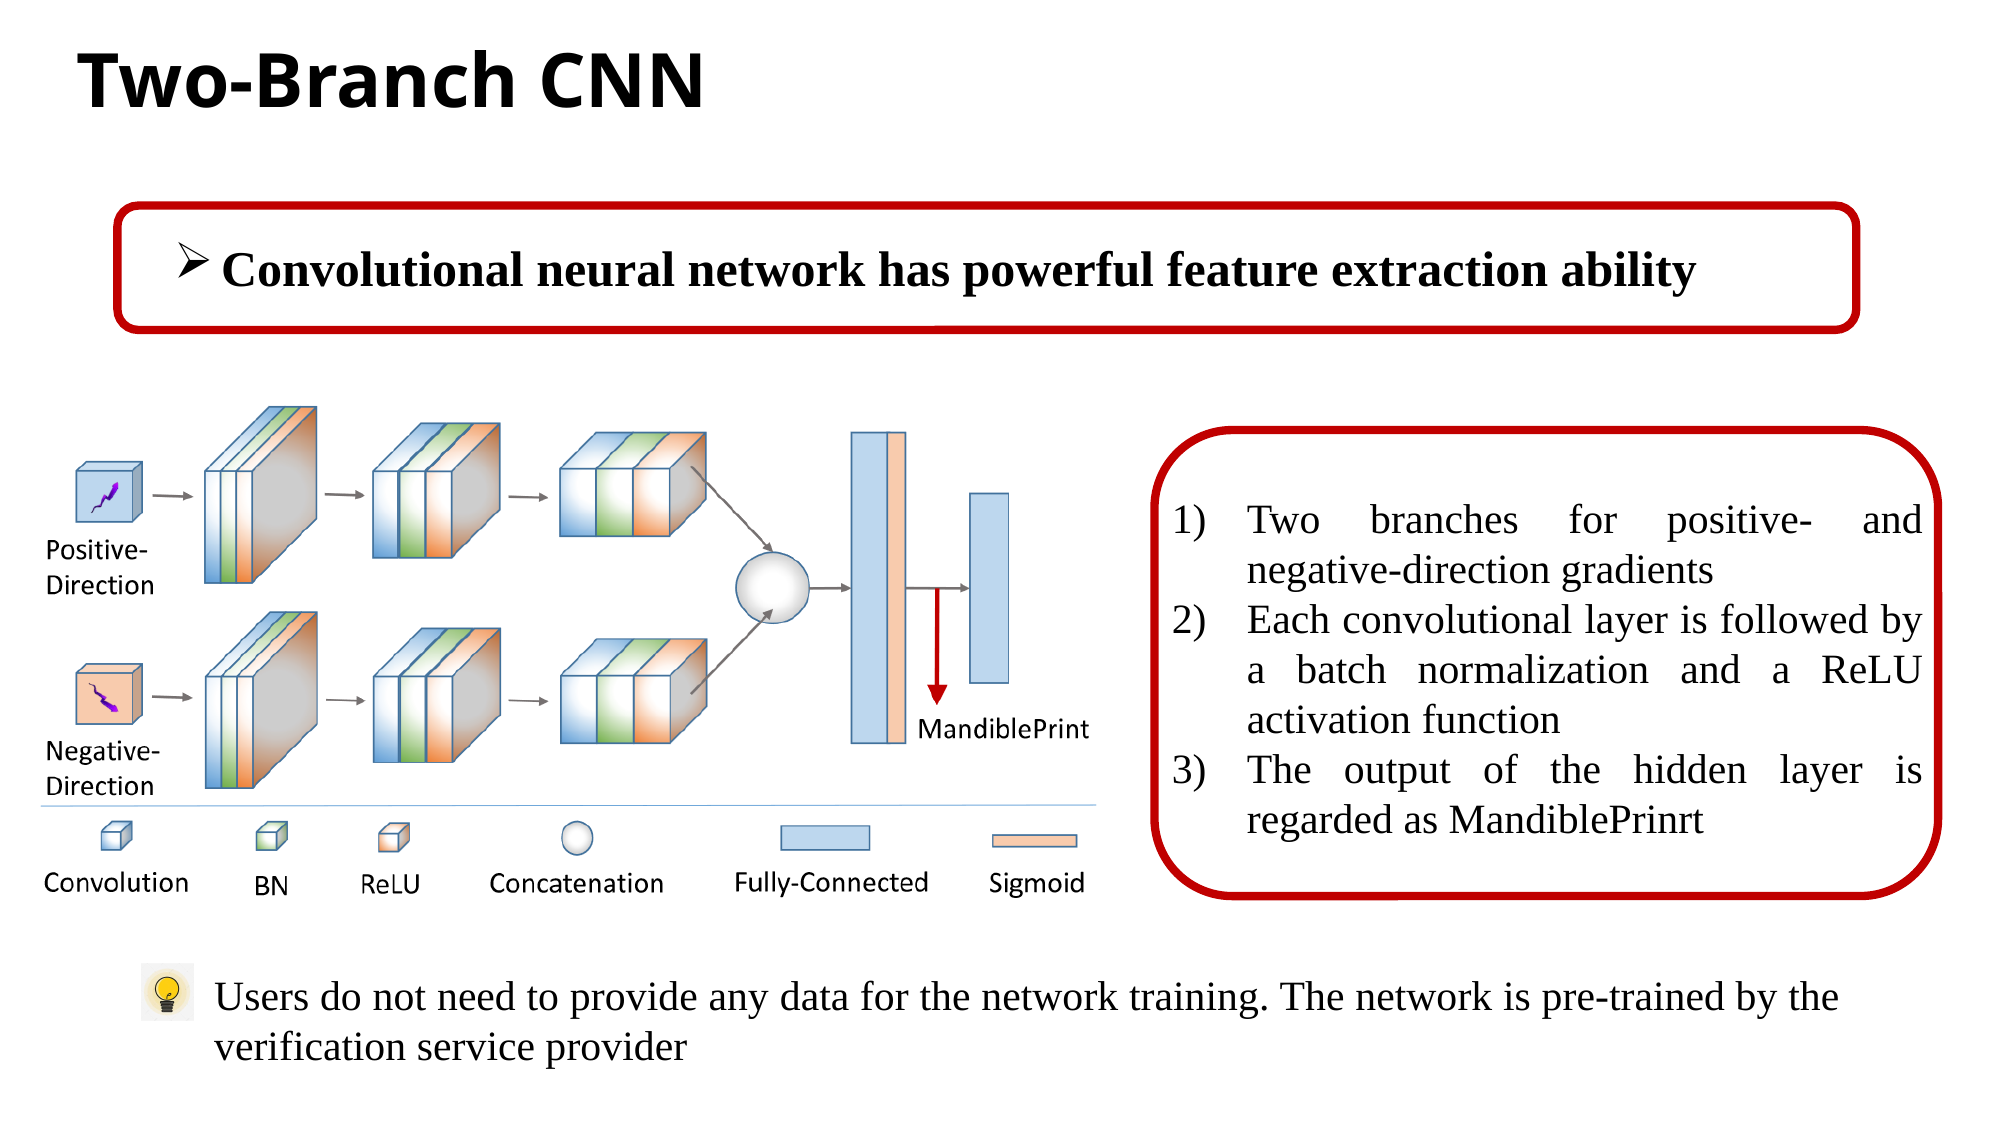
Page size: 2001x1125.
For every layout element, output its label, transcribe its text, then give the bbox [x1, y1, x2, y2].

text_box [116, 204, 1858, 331]
picture [25, 389, 1101, 903]
text_box Convolutional neural network has powerful feature extraction ability [159, 228, 1841, 304]
picture [141, 963, 194, 1021]
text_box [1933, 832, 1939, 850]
text_box Users do not need to provide any data for the network training. The network is pre-trained by the verification service provider [199, 961, 1857, 1077]
text_box [1153, 429, 1940, 898]
text_box Two-Branch CNN [62, 25, 1939, 131]
